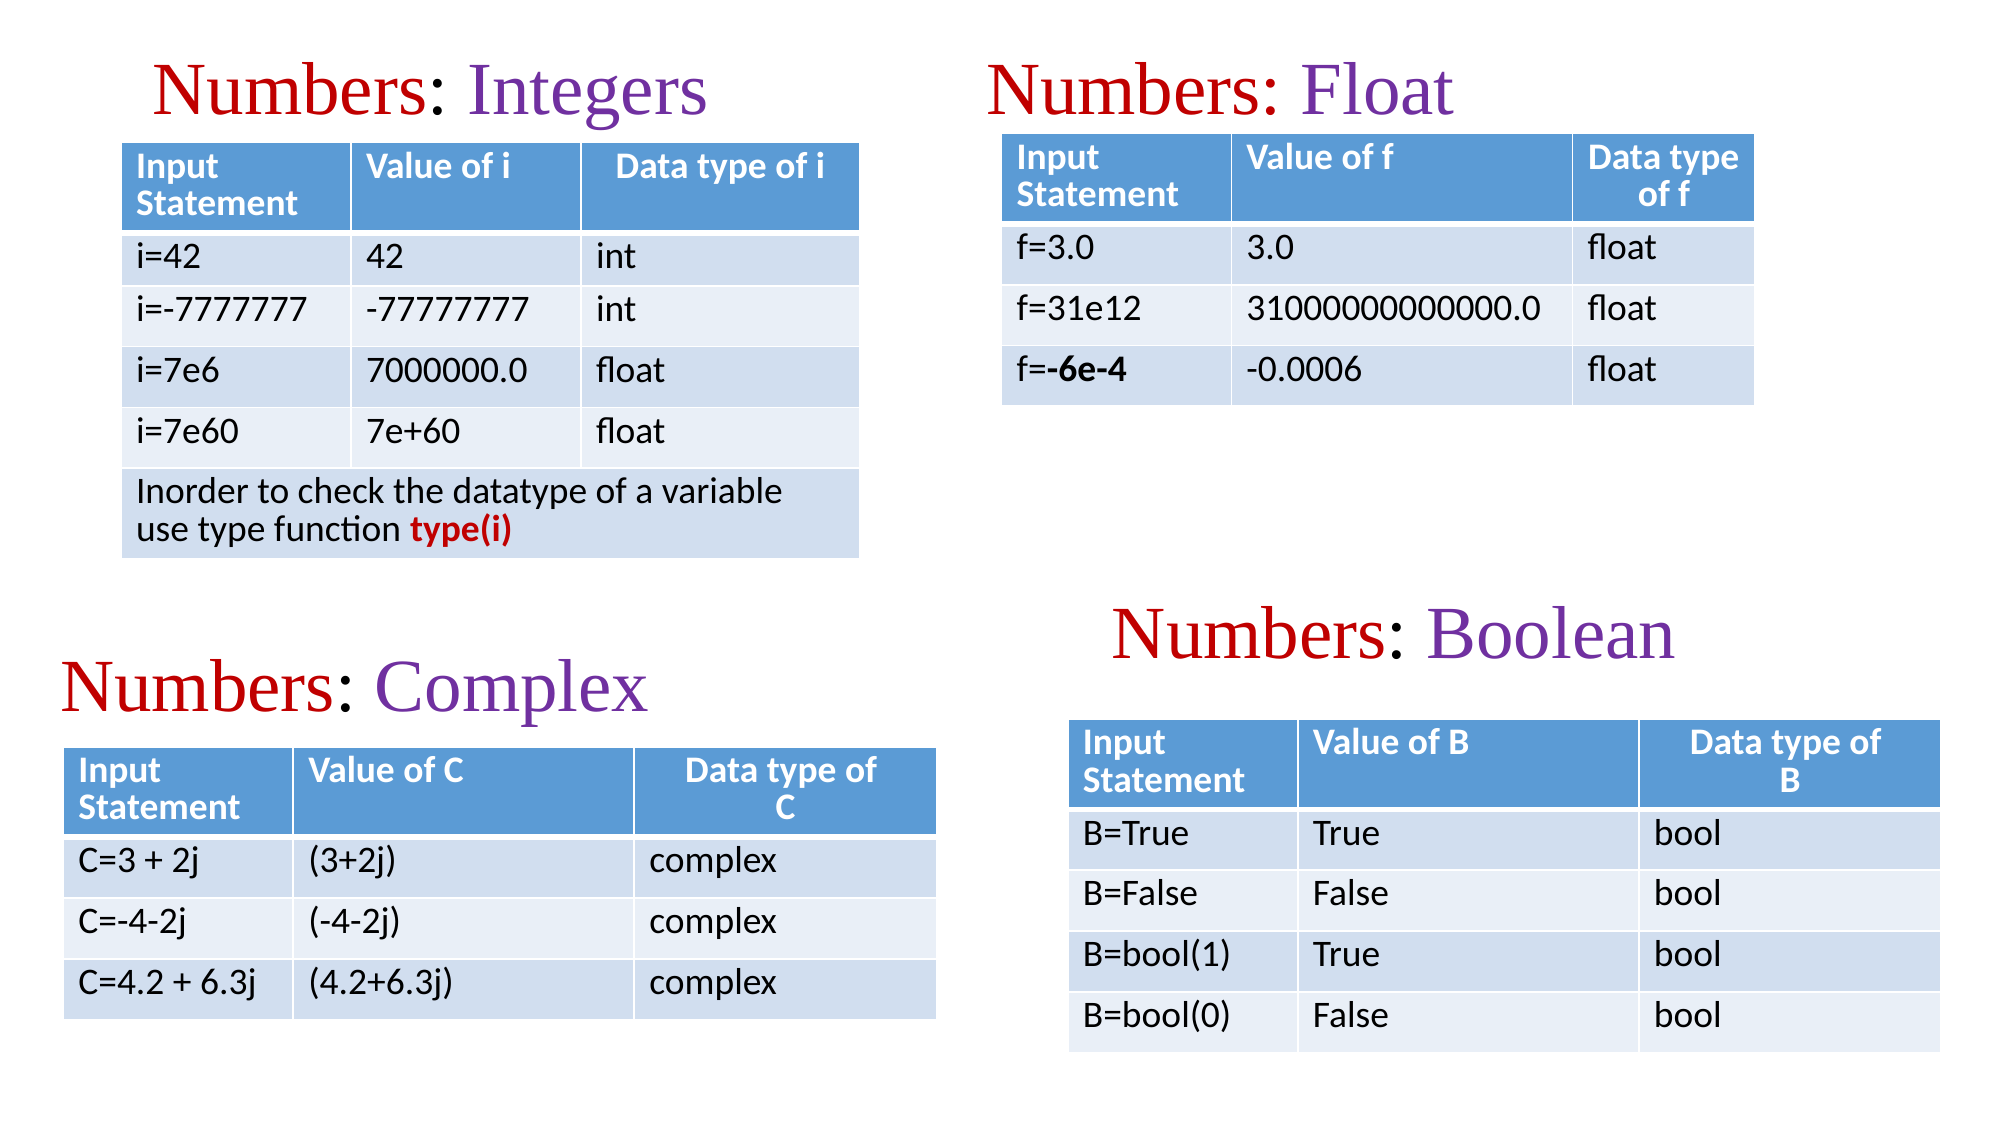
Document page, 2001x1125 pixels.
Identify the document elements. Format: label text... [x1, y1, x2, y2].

title Numbers: Integers [137, 59, 863, 122]
table_cell -0.0006 [1232, 346, 1572, 405]
table_cell complex [635, 840, 936, 897]
table_cell f=3.0 [1002, 227, 1231, 284]
table_cell bool [1640, 871, 1940, 930]
table_header Input Statement [64, 748, 292, 834]
table_header Value of B [1299, 720, 1638, 807]
table_cell bool [1640, 932, 1940, 991]
table_cell float [1573, 346, 1754, 405]
table_cell (3+2j) [294, 840, 633, 897]
table_header Input Statement [1069, 720, 1297, 807]
table_header Value of i [352, 143, 580, 230]
table_header Data type of B [1640, 720, 1940, 807]
table_cell bool [1640, 812, 1940, 869]
table_header Value of f [1232, 134, 1572, 221]
table_cell 31000000000000.0 [1232, 286, 1572, 345]
table_cell 7000000.0 [352, 347, 580, 407]
table_cell False [1299, 871, 1638, 930]
table_header Data type of f [1573, 134, 1754, 221]
table_cell B=False [1069, 871, 1297, 930]
table_cell float [582, 408, 859, 467]
table_cell float [582, 347, 859, 407]
table_header Input Statement [122, 143, 350, 230]
table_cell float [1573, 286, 1754, 345]
table_cell i=42 [122, 236, 350, 285]
table_cell f=-6e-4 [1002, 346, 1231, 405]
text_box Numbers: Boolean [1096, 602, 1822, 665]
table_header Data type of C [635, 748, 936, 834]
text_box Numbers: Complex [45, 656, 771, 719]
table_cell f=31e12 [1002, 286, 1231, 345]
table_cell Inorder to check the datatype of a variable use type function type(i) [122, 469, 859, 558]
table_header Input Statement [1002, 134, 1231, 221]
table_cell B=bool(1) [1069, 932, 1297, 991]
table_cell C=4.2 + 6.3j [64, 960, 292, 1019]
table_cell 7e+60 [352, 408, 580, 467]
table_cell float [1573, 227, 1754, 284]
table_cell i=7e60 [122, 408, 350, 467]
table_cell complex [635, 960, 936, 1019]
text_box Numbers: Float [971, 47, 1505, 134]
table_cell i=-7777777 [122, 287, 350, 346]
table_cell bool [1640, 993, 1940, 1052]
table_cell 42 [352, 236, 580, 285]
table_cell False [1299, 993, 1638, 1052]
table_cell (-4-2j) [294, 899, 633, 958]
table_cell -77777777 [352, 287, 580, 346]
table_cell 3.0 [1232, 227, 1572, 284]
table_cell B=bool(0) [1069, 993, 1297, 1052]
table_cell C=3 + 2j [64, 840, 292, 897]
table_cell complex [635, 899, 936, 958]
table_cell int [582, 236, 859, 285]
table_cell (4.2+6.3j) [294, 960, 633, 1019]
table_cell C=-4-2j [64, 899, 292, 958]
table_cell B=True [1069, 812, 1297, 869]
table_cell True [1299, 812, 1638, 869]
table_header Data type of i [582, 143, 859, 230]
table_cell int [582, 287, 859, 346]
table_header Value of C [294, 748, 633, 834]
table_cell True [1299, 932, 1638, 991]
table_cell i=7e6 [122, 347, 350, 407]
